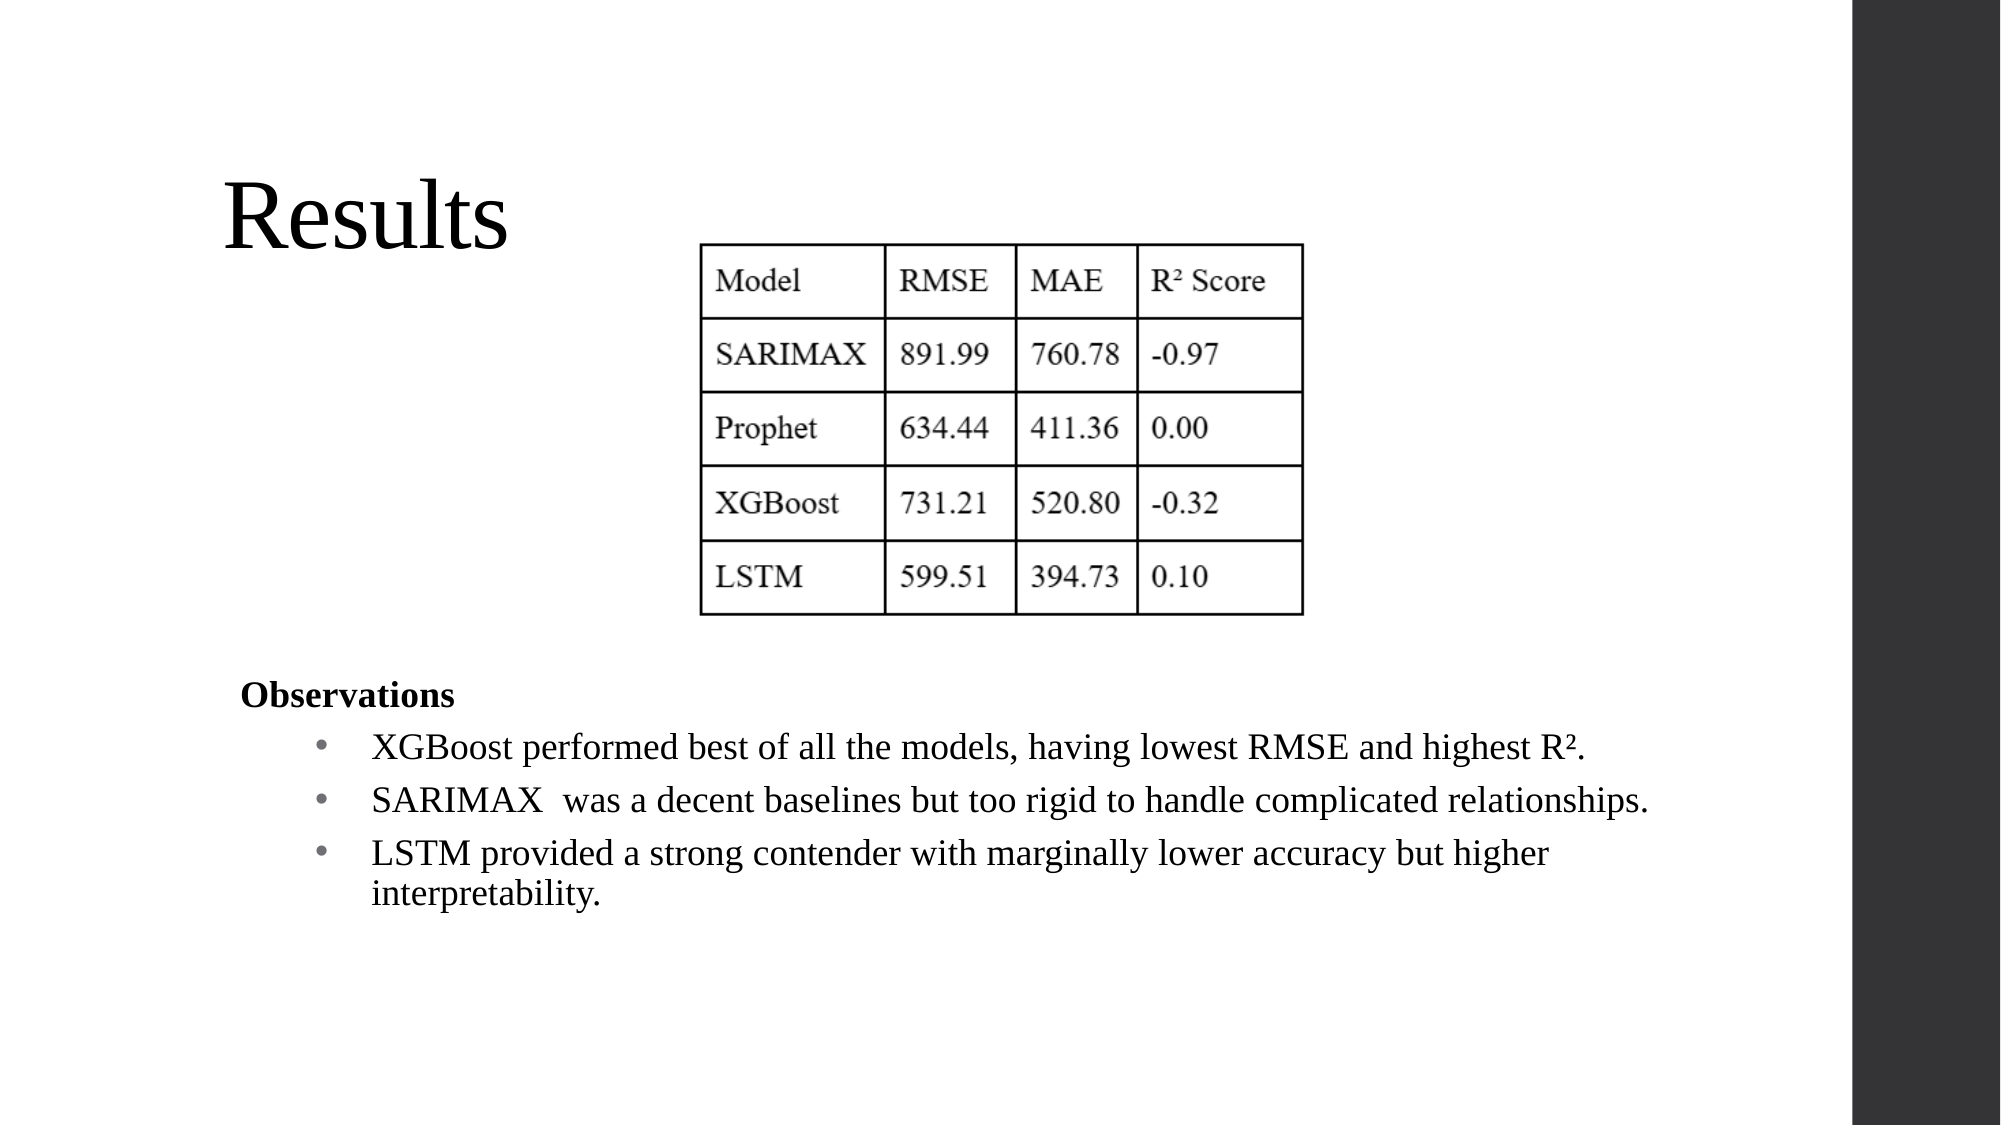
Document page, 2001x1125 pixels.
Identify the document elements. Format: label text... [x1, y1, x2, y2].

title Results [206, 60, 1797, 278]
list Observations XGBoost performed best of all the models, having lowest RMSE and highest R². SARIMAX was a decent baselines but too rigid to handle complicated relationships. LSTM provided a strong contender with marginally lower accuracy but higher interpretability. [225, 666, 1800, 963]
picture [689, 234, 1311, 620]
